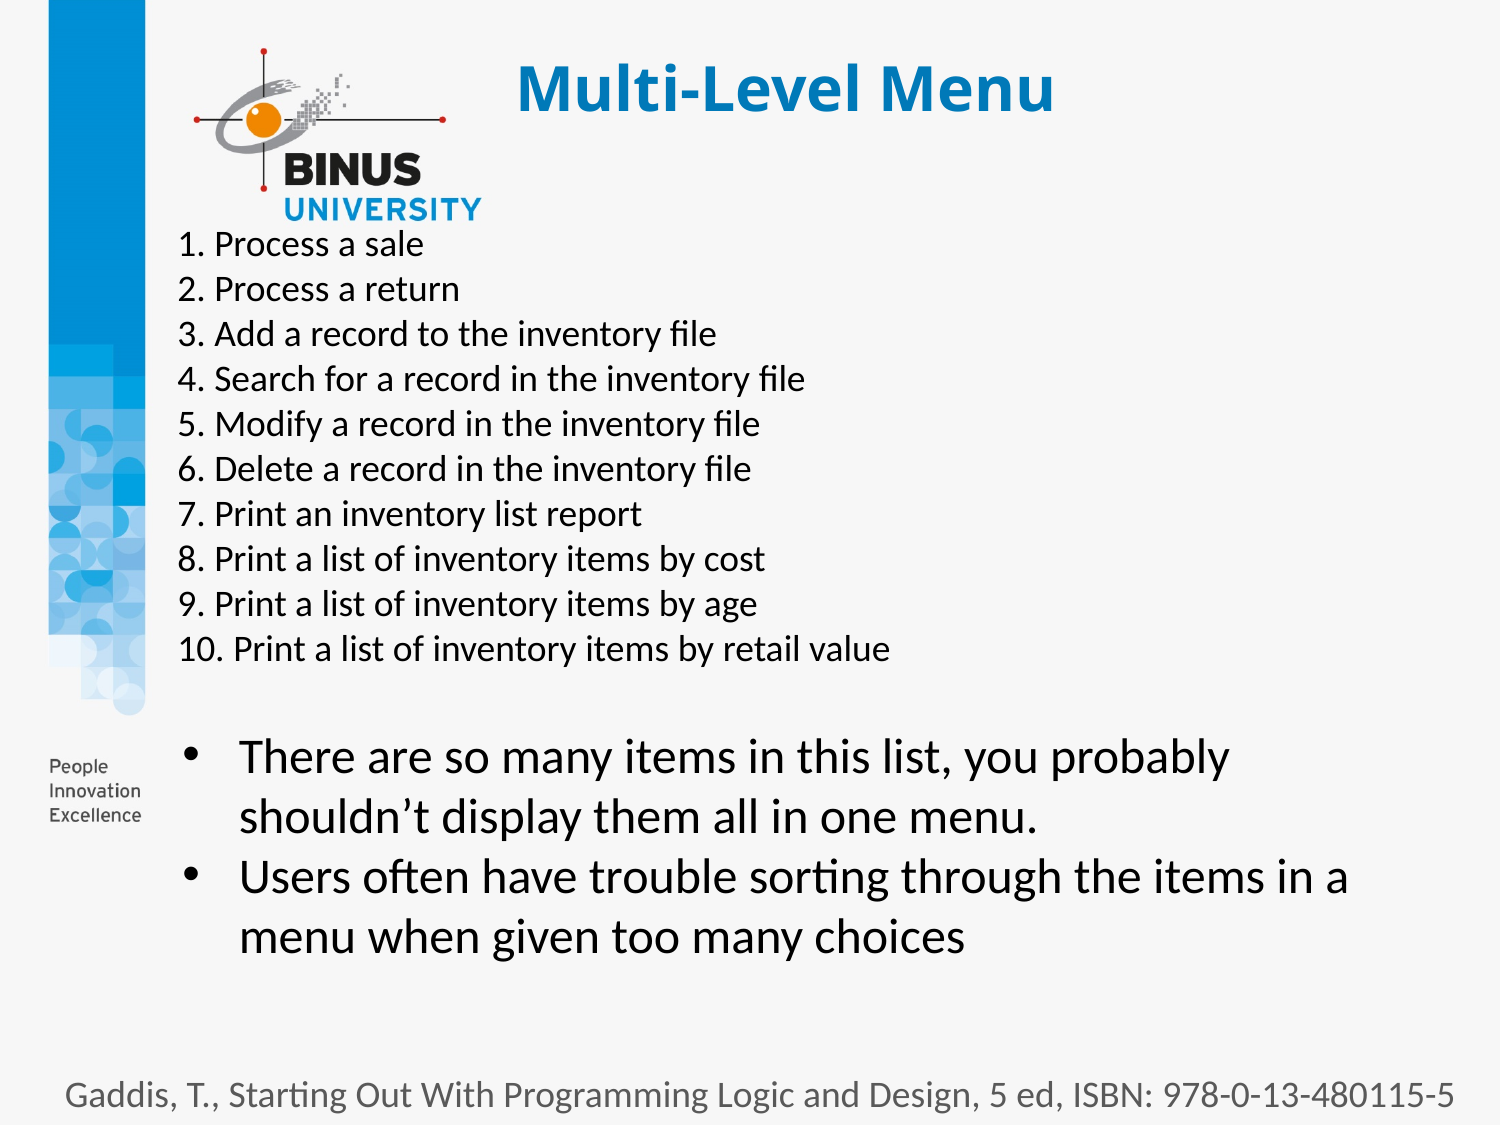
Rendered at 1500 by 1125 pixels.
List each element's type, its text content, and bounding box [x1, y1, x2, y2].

text_box Gaddis, T., Starting Out With Programming Logic and Design, 5 ed, ISBN: 978-0-13-480115-5 [50, 1062, 1500, 1125]
title Multi-Level Menu [500, 21, 1500, 152]
picture [0, 0, 1500, 845]
text_box 1. Process a sale 2. Process a return 3. Add a record to the inventory file 4. Search for a record in the inventory file 5. Modify a record in the inventory file 6. Delete a record in the inventory file 7. Print an inventory list report 8. Print a list of inventory items by cost 9. Print a list of inventory items by age 10. Print a list of inventory items by retail value [162, 212, 963, 677]
text_box There are so many items in this list, you probably shouldn’t display them all in one menu. Users often have trouble sorting through the items in a menu when given too many choices [167, 715, 1423, 971]
